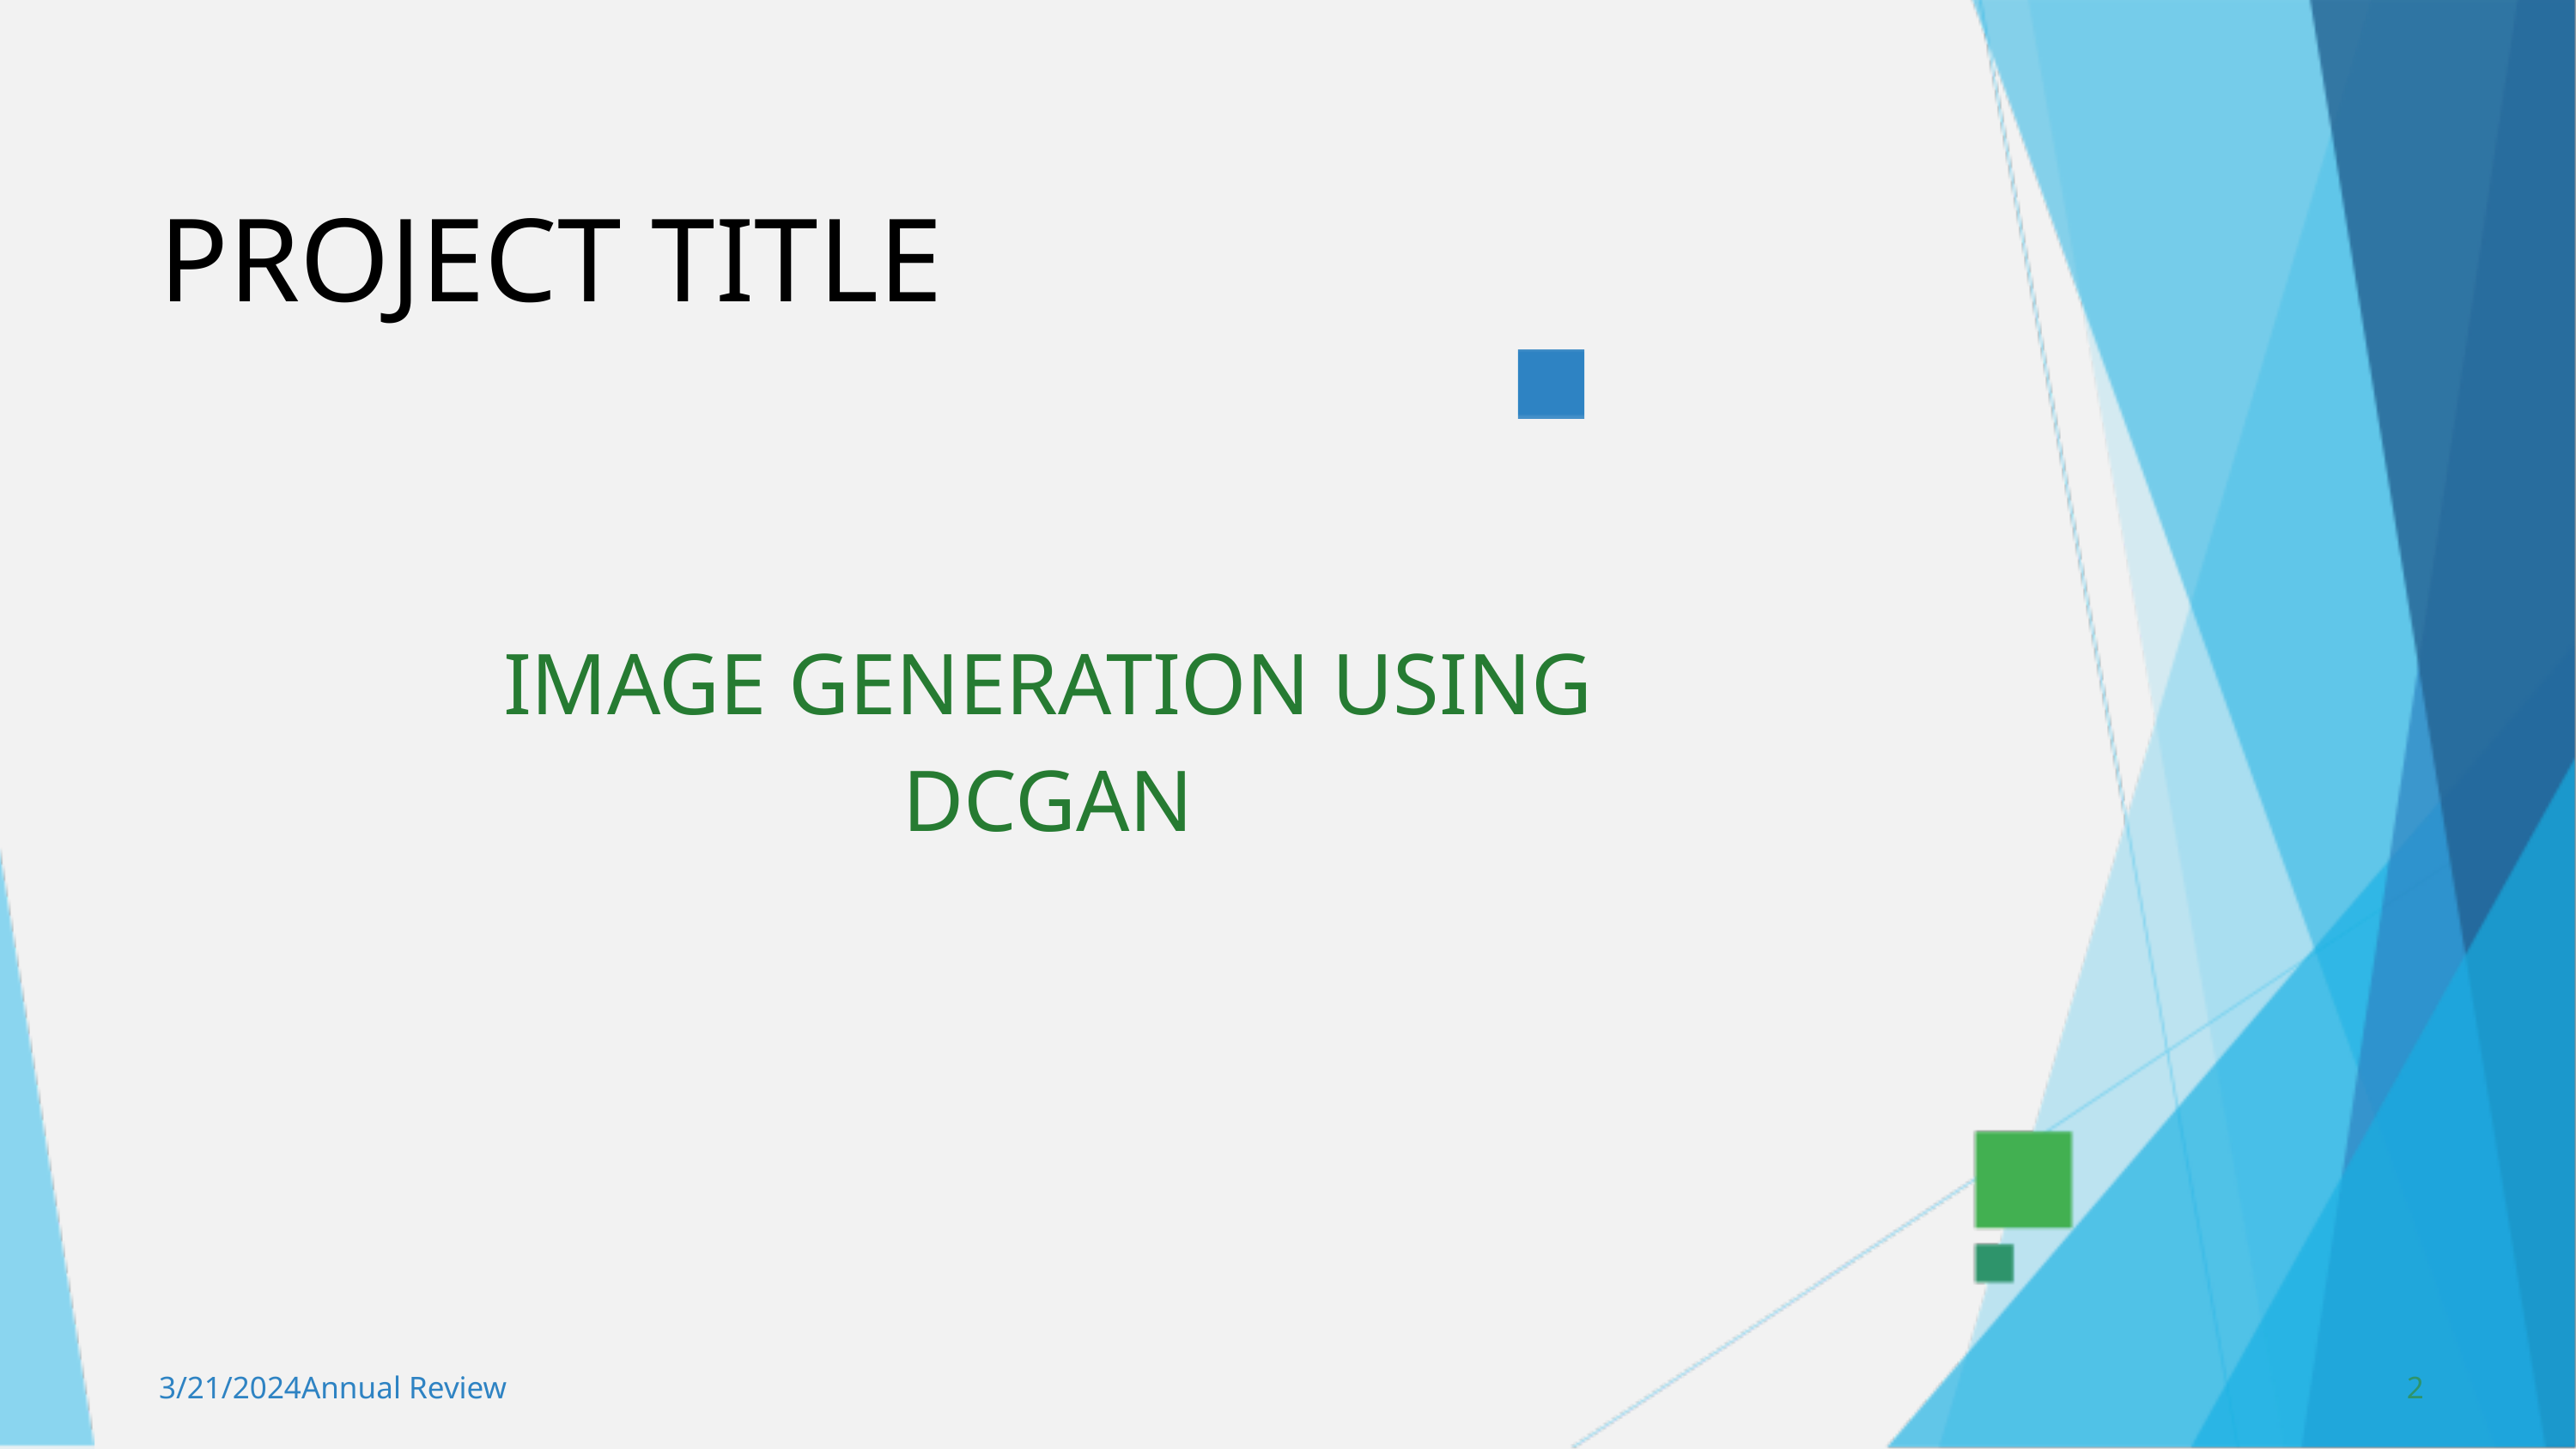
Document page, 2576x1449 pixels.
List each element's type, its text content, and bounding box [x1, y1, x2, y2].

text_box IMAGE GENERATION USING DCGAN [383, 615, 1712, 848]
text_box [1517, 349, 1556, 419]
text_box [0, 846, 95, 1449]
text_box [98, 1354, 882, 1417]
text_box [1556, 0, 2576, 1449]
text_box PROJECT TITLE [159, 163, 980, 325]
text_box 2 [2406, 1362, 2423, 1405]
